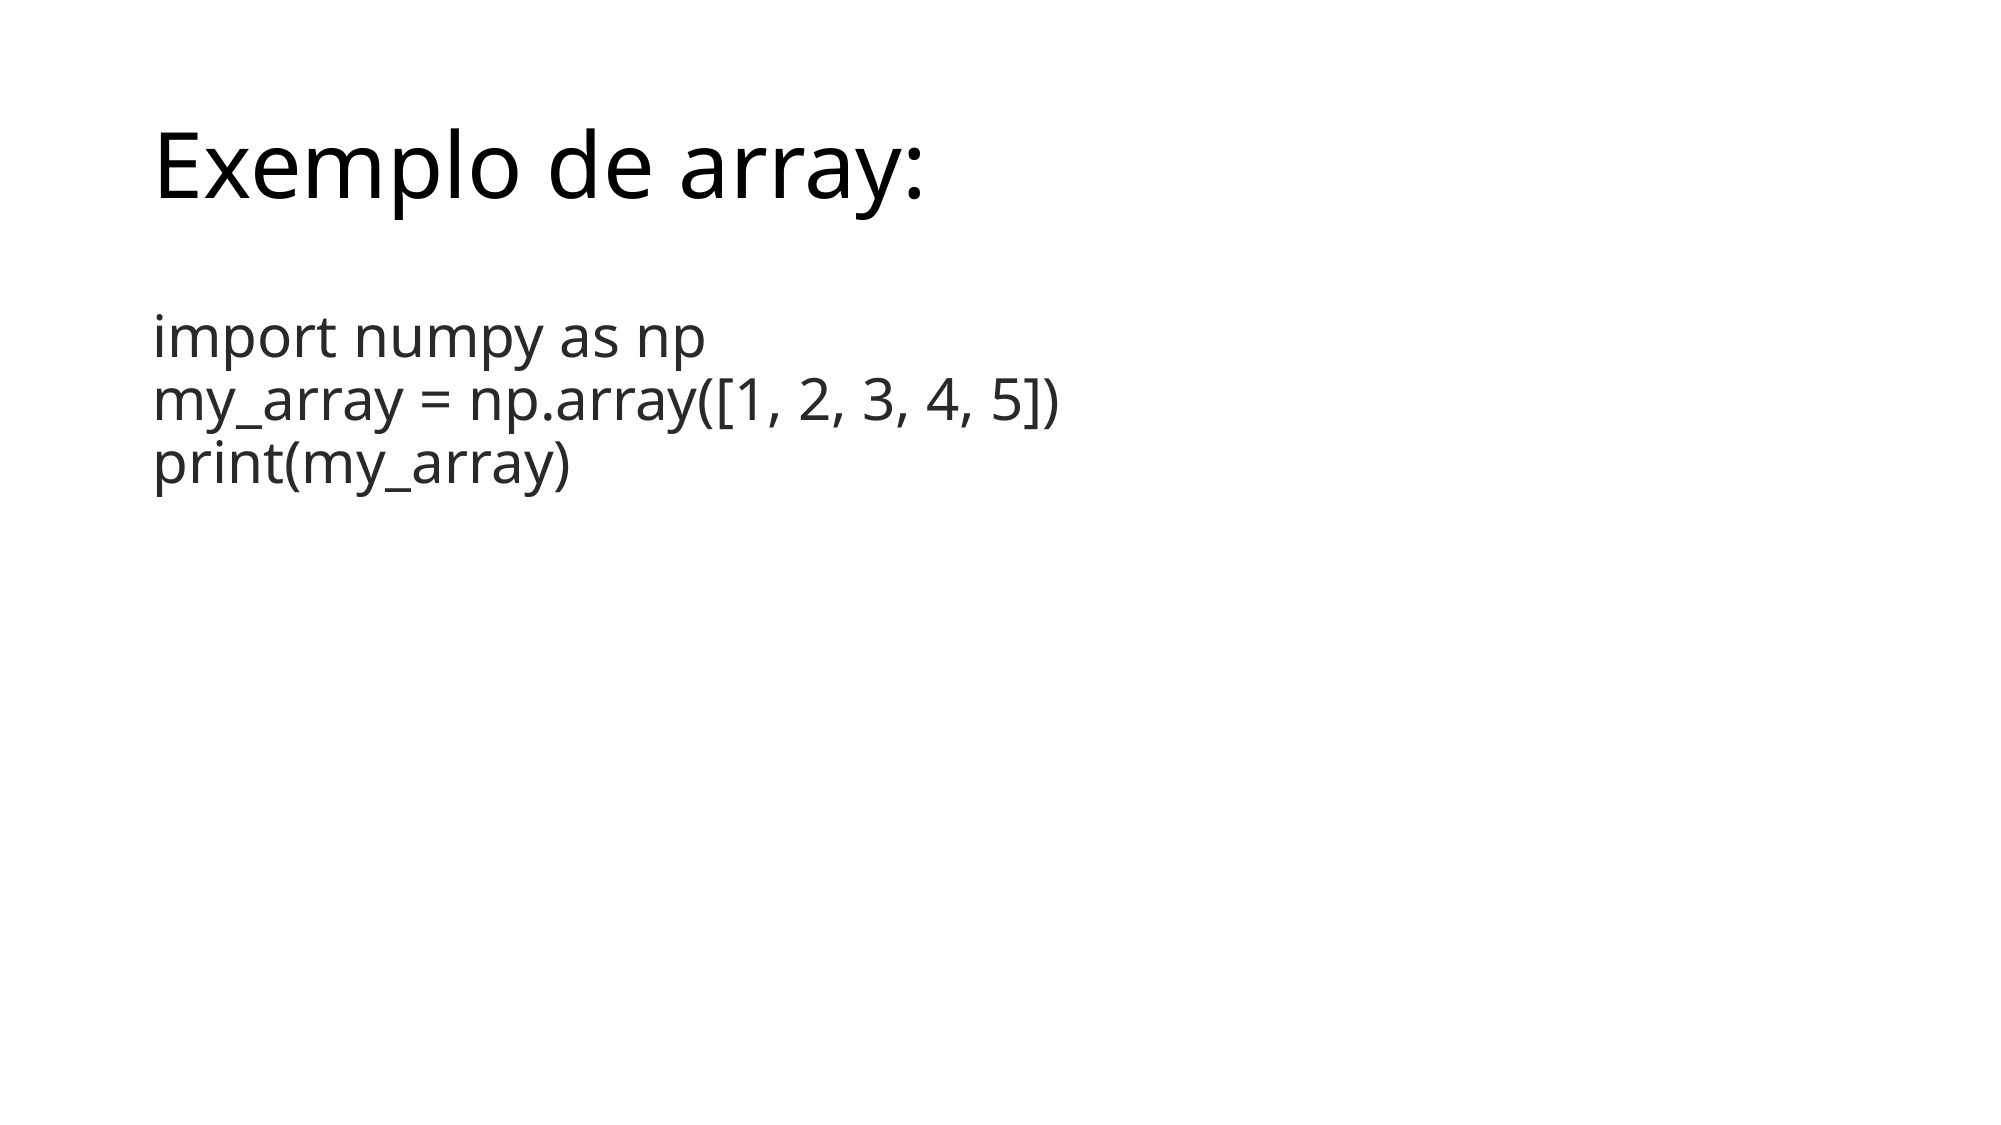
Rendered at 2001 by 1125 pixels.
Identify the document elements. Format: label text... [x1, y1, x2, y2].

list import numpy as np my_array = np.array([1, 2, 3, 4, 5]) print(my_array) [137, 299, 1863, 1014]
title Exemplo de array: [137, 59, 1863, 278]
